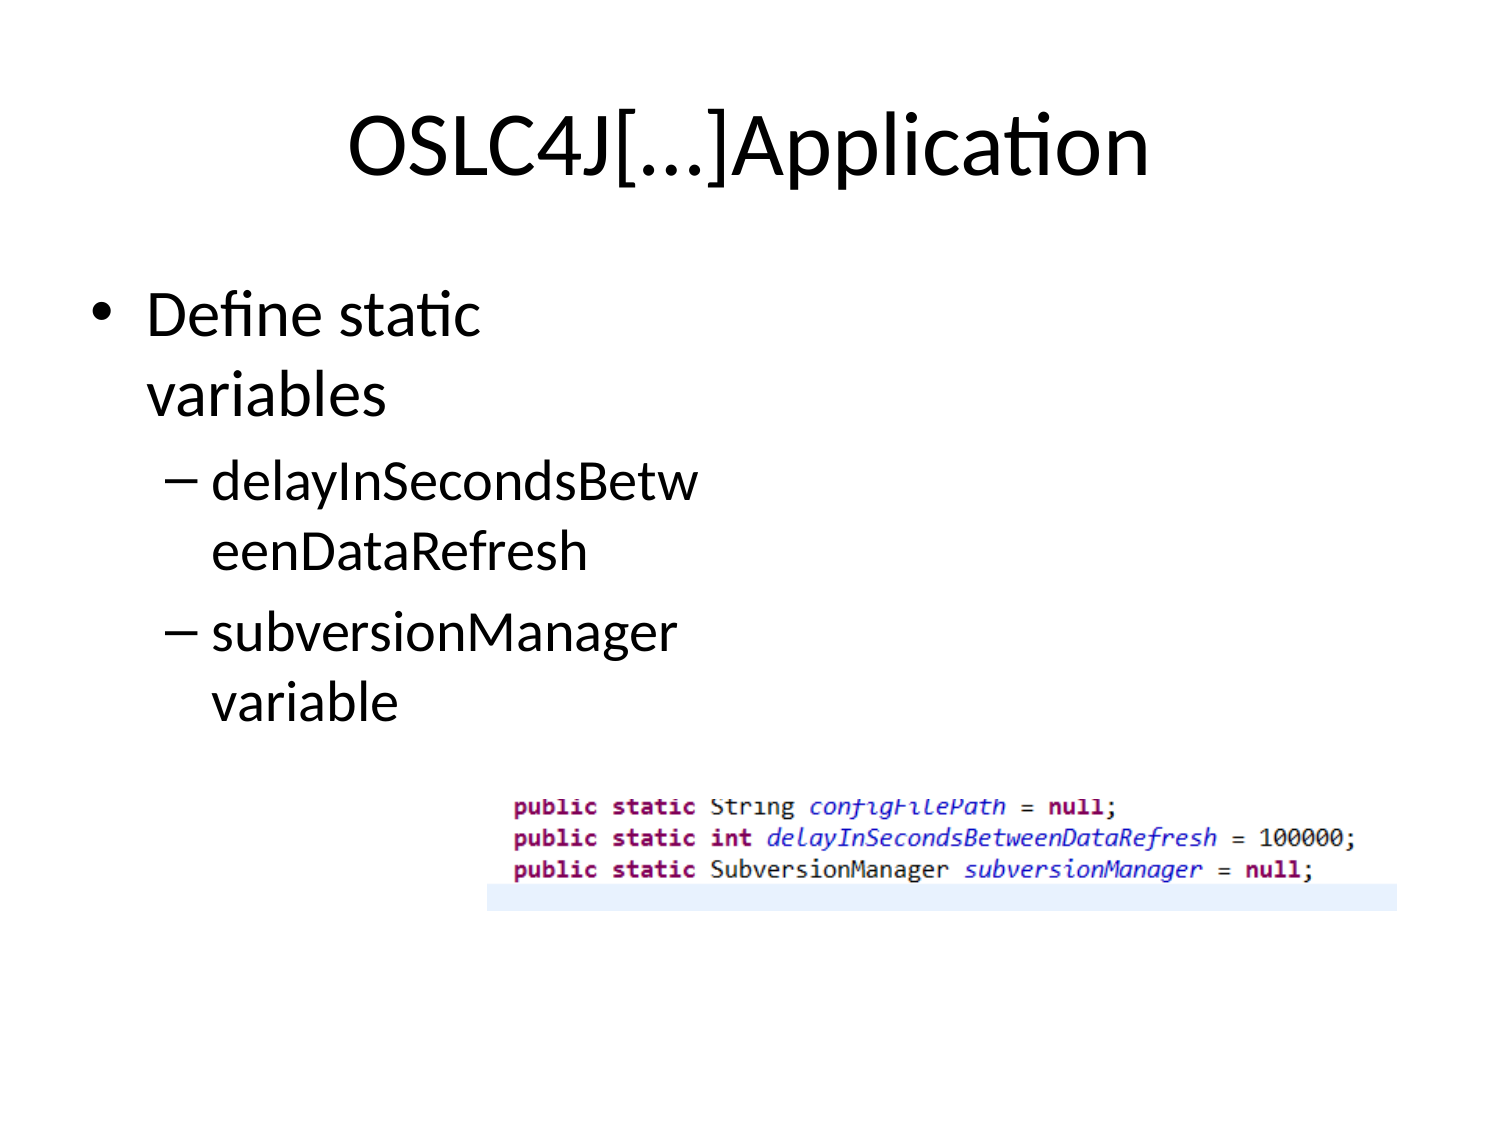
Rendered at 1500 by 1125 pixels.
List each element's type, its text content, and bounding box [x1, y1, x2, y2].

picture [487, 799, 1398, 912]
list Define static variables delayInSecondsBetweenDataRefresh subversionManager variable [75, 262, 738, 1005]
title OSLC4J[…]Application [75, 45, 1425, 233]
